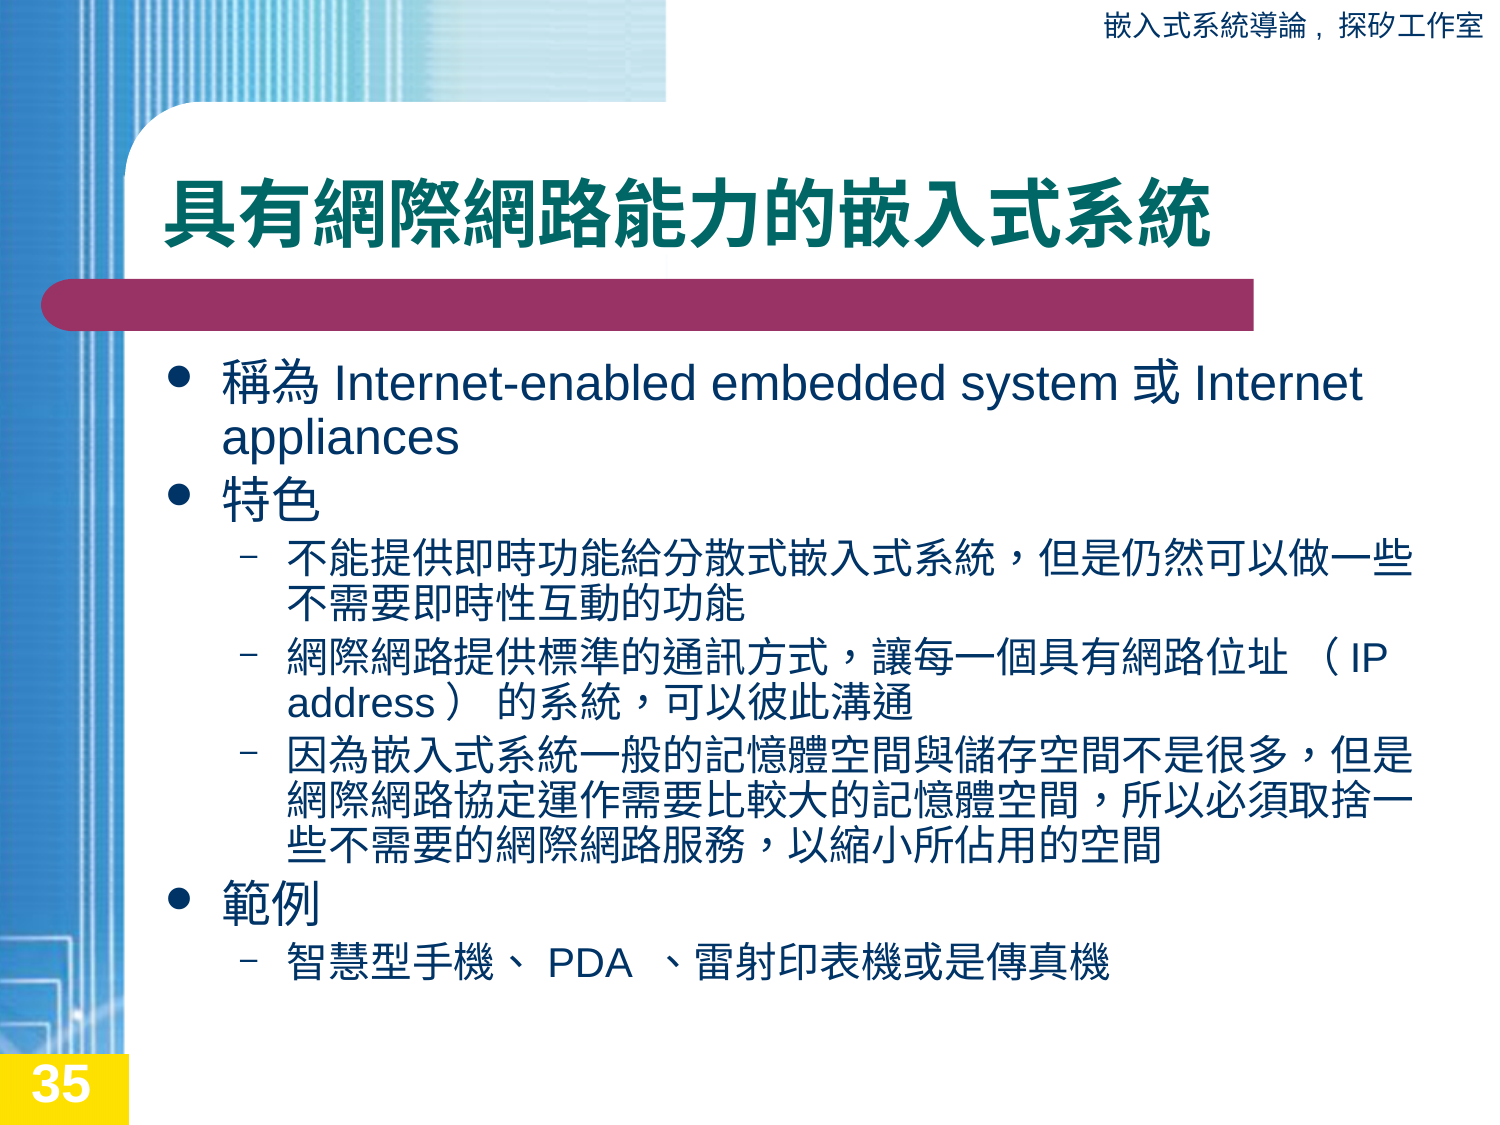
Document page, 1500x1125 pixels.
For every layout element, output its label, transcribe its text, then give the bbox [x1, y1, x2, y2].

list 稱為Internet-enabled embedded system或Internet appliances 特色 不能提供即時功能給分散式嵌入式系統，但是仍然可以做一些不需要即時性互動的功能 網際網路提供標準的通訊方式，讓每一個具有網路位址 （IP address） 的系統，可以彼此溝通 因為嵌入式系統一般的記憶體空間與儲存空間不是很多，但是網際網路協定運作需要比較大的記憶體空間，所以必須取捨一些不需要的網際網路服務，以縮小所佔用的空間 範例 智慧型手機、PDA 、雷射印表機或是傳真機 [150, 350, 1463, 1028]
slide_number 35 [13, 1040, 111, 1122]
footer 嵌入式系統導論, 探矽工作室 [1024, 0, 1500, 51]
title 具有網際網路能力的嵌入式系統 [147, 78, 1461, 266]
picture [0, 0, 668, 1125]
